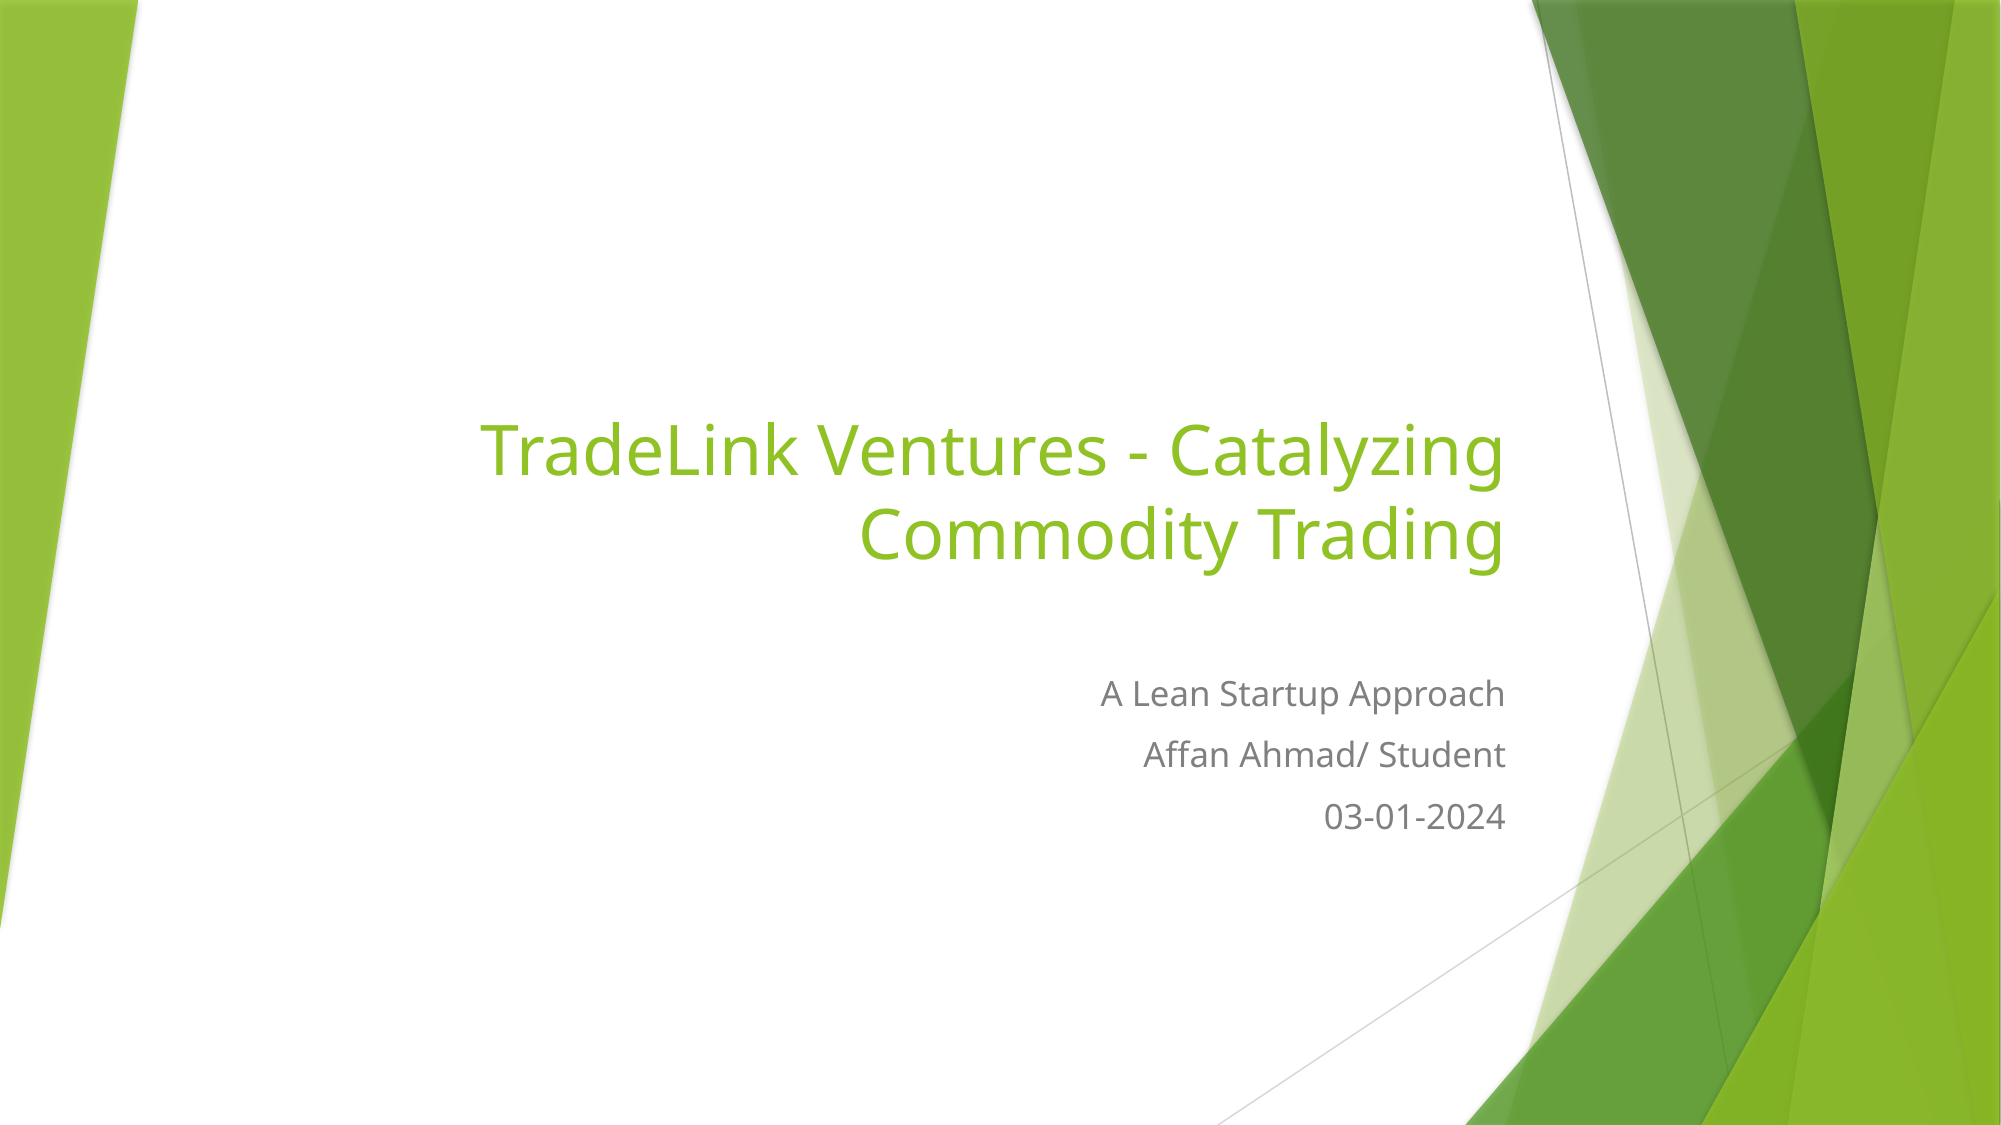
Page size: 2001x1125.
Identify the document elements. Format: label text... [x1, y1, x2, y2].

title TradeLink Ventures - Catalyzing Commodity Trading [247, 394, 1522, 664]
subtitle A Lean Startup Approach Affan Ahmad/ Student 03-01-2024 [247, 664, 1522, 845]
